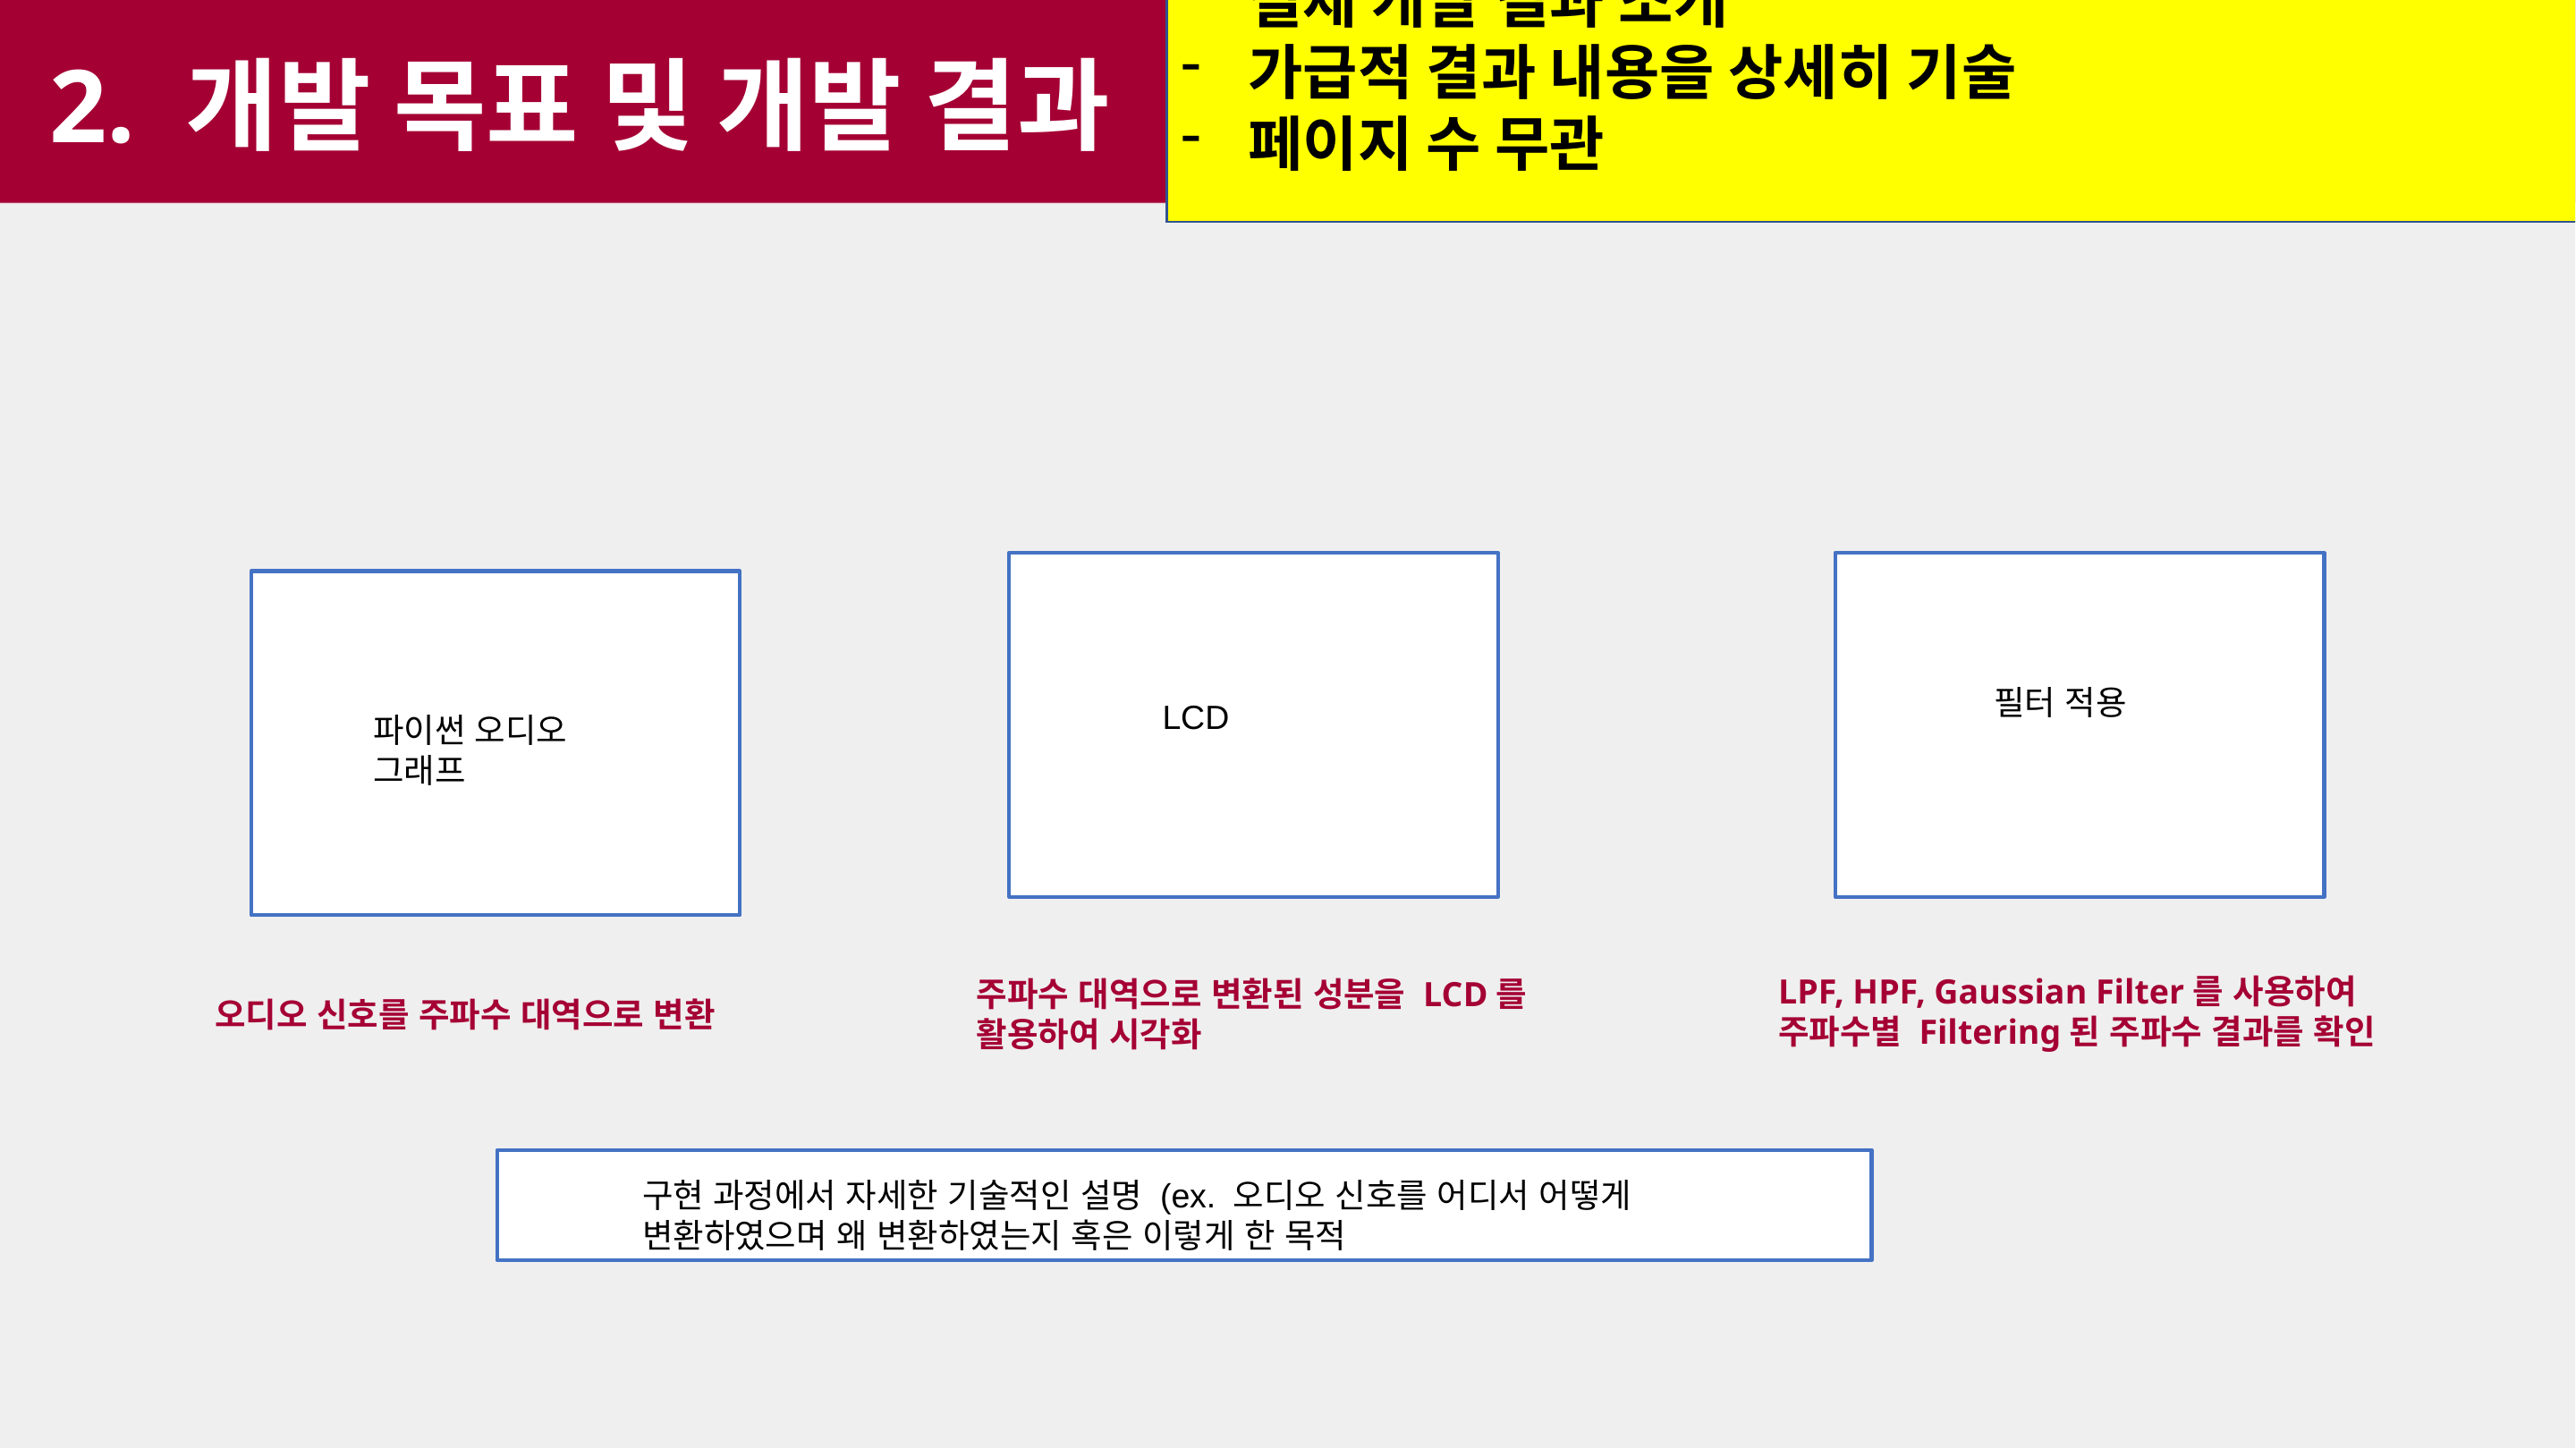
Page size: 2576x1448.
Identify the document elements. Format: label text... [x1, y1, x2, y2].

text_box [496, 1149, 1872, 1260]
text_box LPF, HPF, Gaussian Filter를 사용하여 주파수별 Filtering된 주파수 결과를 확인 [1771, 963, 2383, 1058]
picture [0, 0, 2576, 1448]
text_box [1835, 553, 2325, 897]
text_box 주파수 대역으로 변환된 성분을 LCD를 활용하여 시각화 [970, 966, 1593, 1061]
text_box LCD [1156, 689, 1407, 743]
text_box [1009, 553, 1498, 897]
text_box [250, 571, 741, 916]
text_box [1166, 0, 2576, 222]
text_box 오디오 신호를 주파수 대역으로 변환 [208, 987, 784, 1040]
text_box 2. 개발 목표 및 개발 결과 [42, 35, 1165, 170]
text_box 구현 과정에서 자세한 기술적인 설명 (ex. 오디오 신호를 어디서 어떻게 변환하였으며 왜 변환하였는지 혹은 이렇게 한 목적 [635, 1167, 1720, 1262]
text_box 파이썬 오디오 그래프 [366, 701, 618, 796]
text_box 필터 적용 [1987, 674, 2239, 729]
